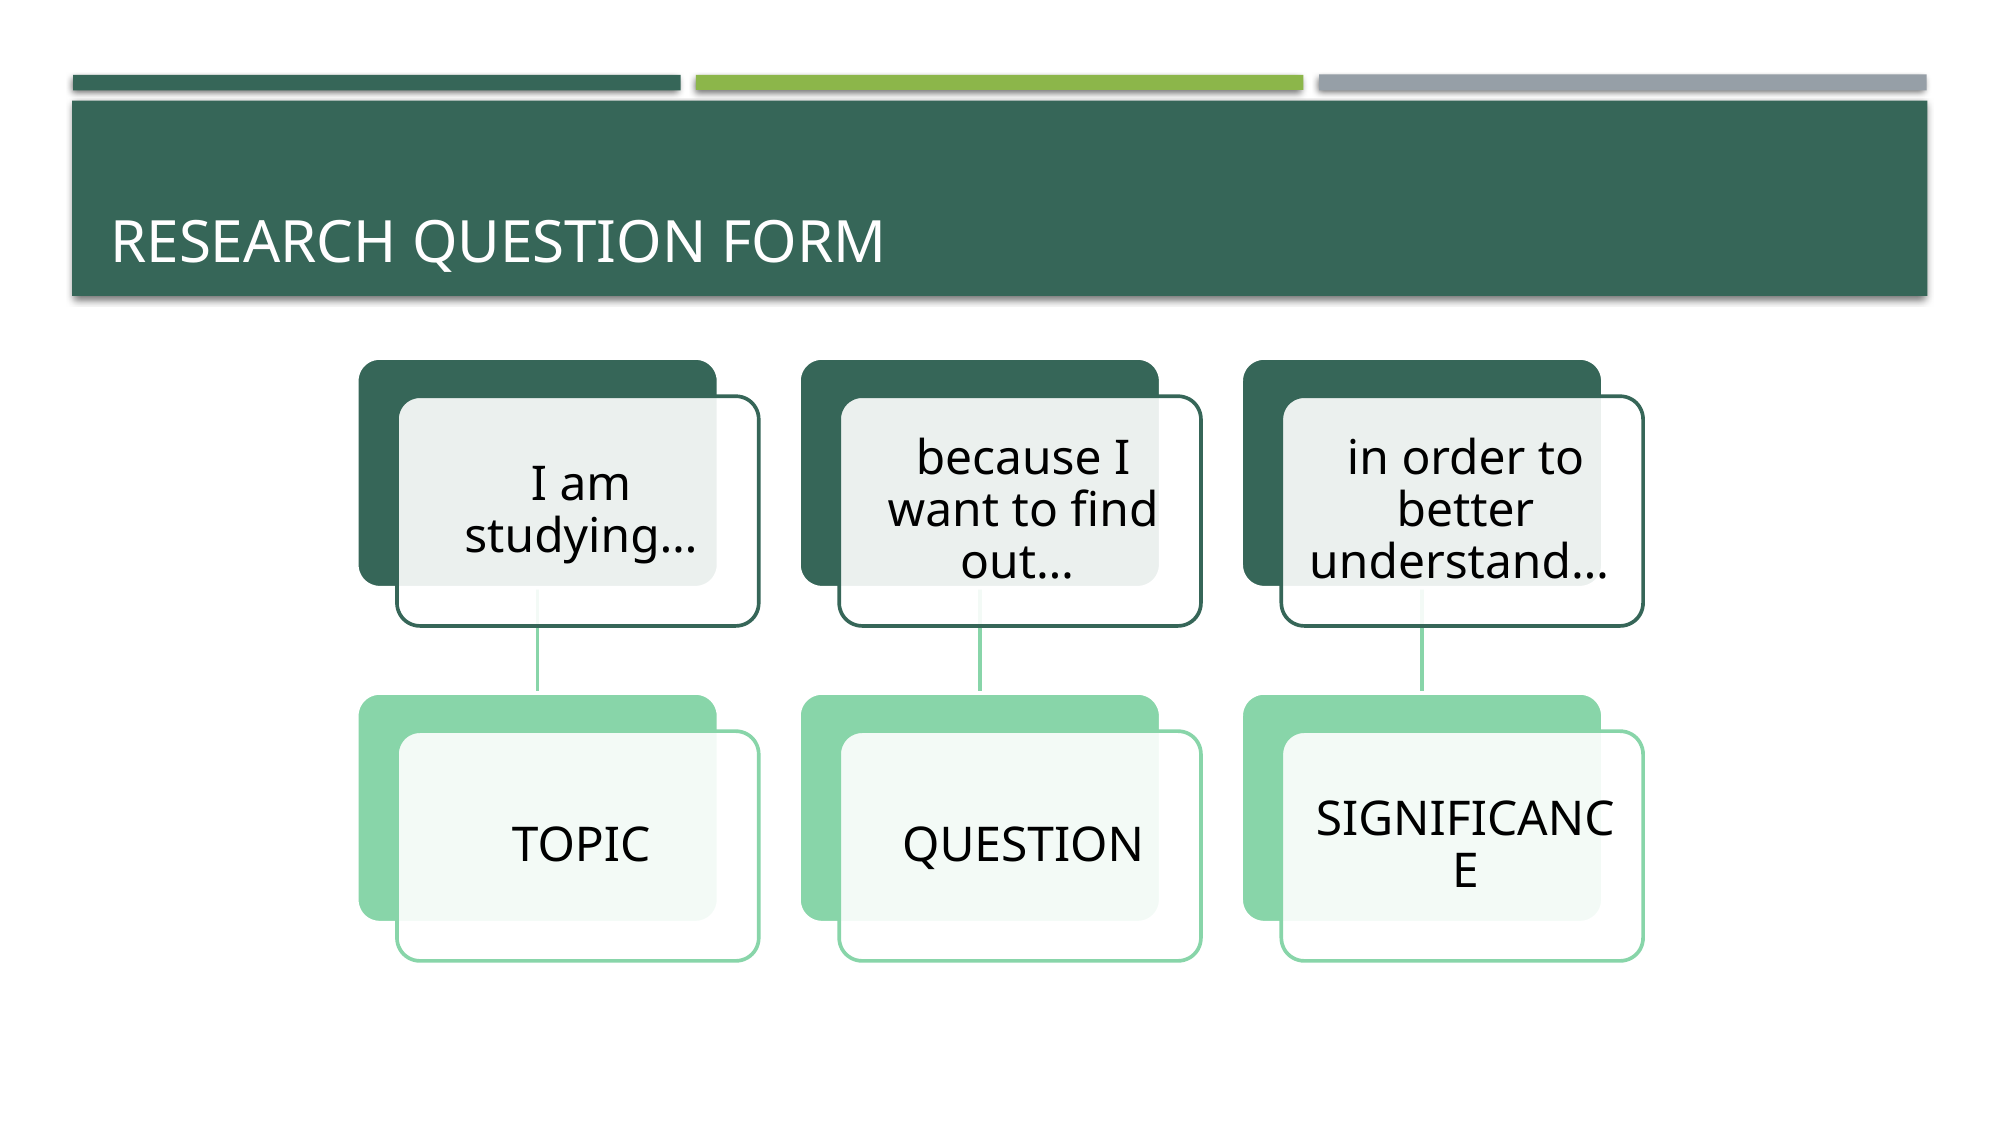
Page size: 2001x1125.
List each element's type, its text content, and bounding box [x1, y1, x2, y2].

title Research Question form [95, 115, 1905, 282]
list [94, 357, 1906, 962]
